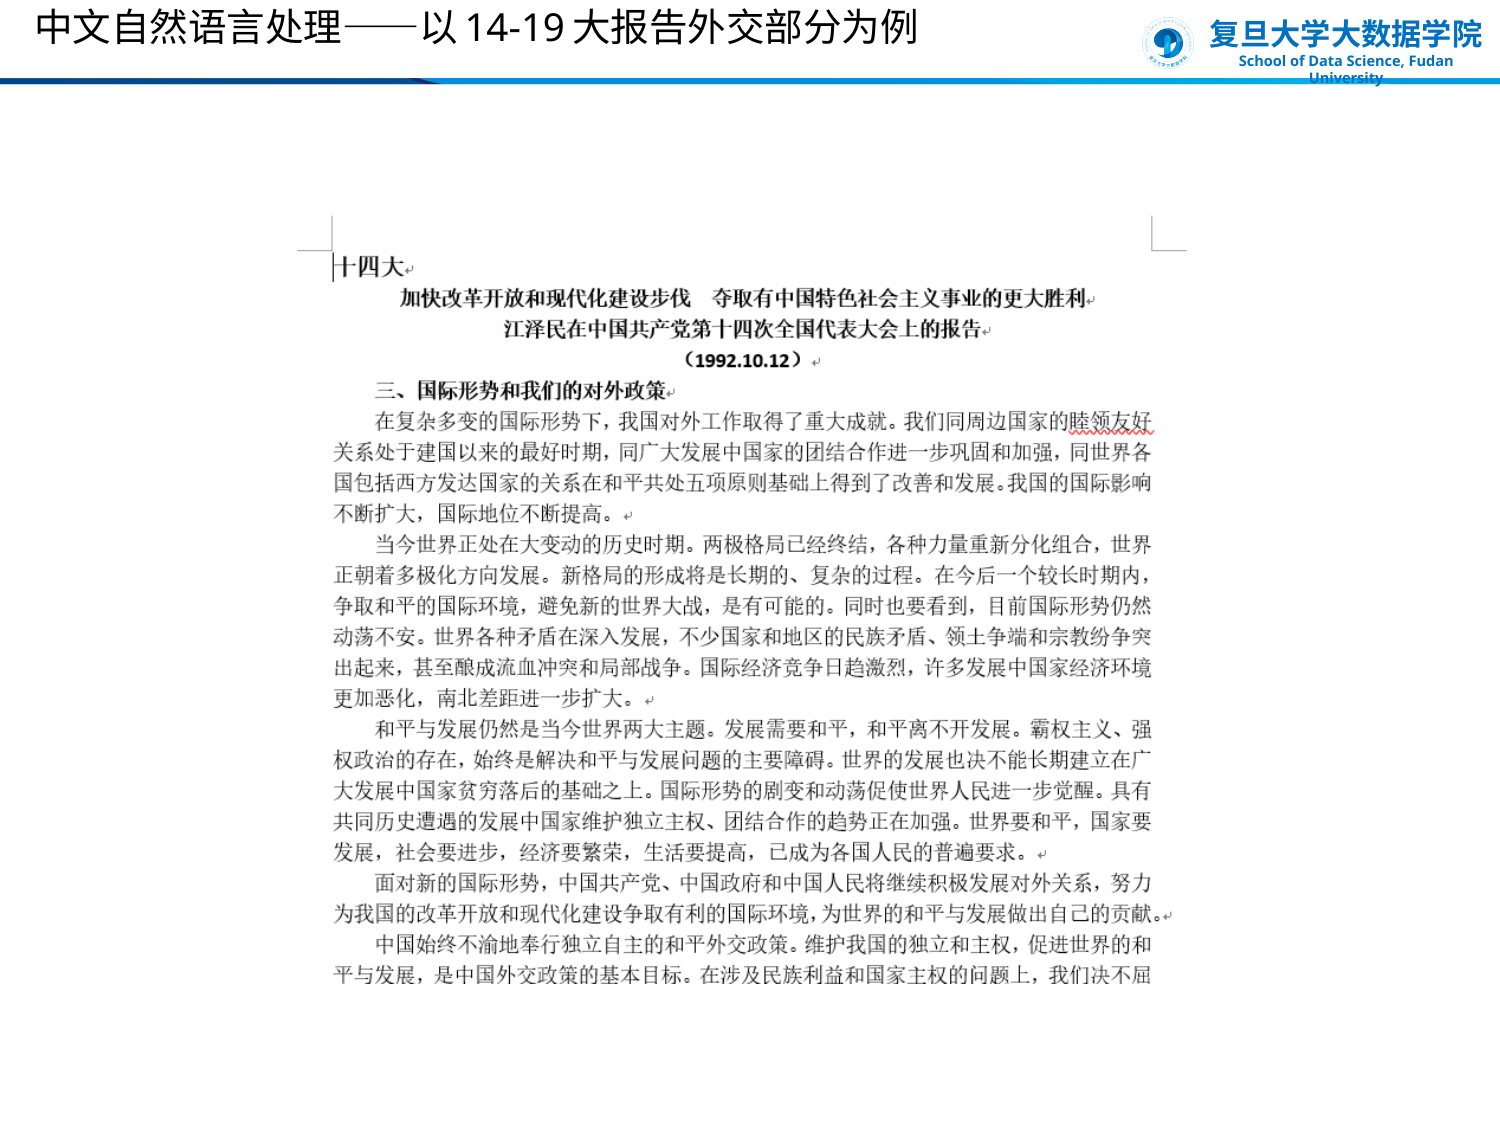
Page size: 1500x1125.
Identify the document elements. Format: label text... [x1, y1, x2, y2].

title 中文自然语言处理——以14-19大报告外交部分为例 [19, 1, 1123, 81]
picture [160, 114, 1311, 984]
picture [1123, 17, 1500, 78]
picture [0, 67, 1500, 92]
